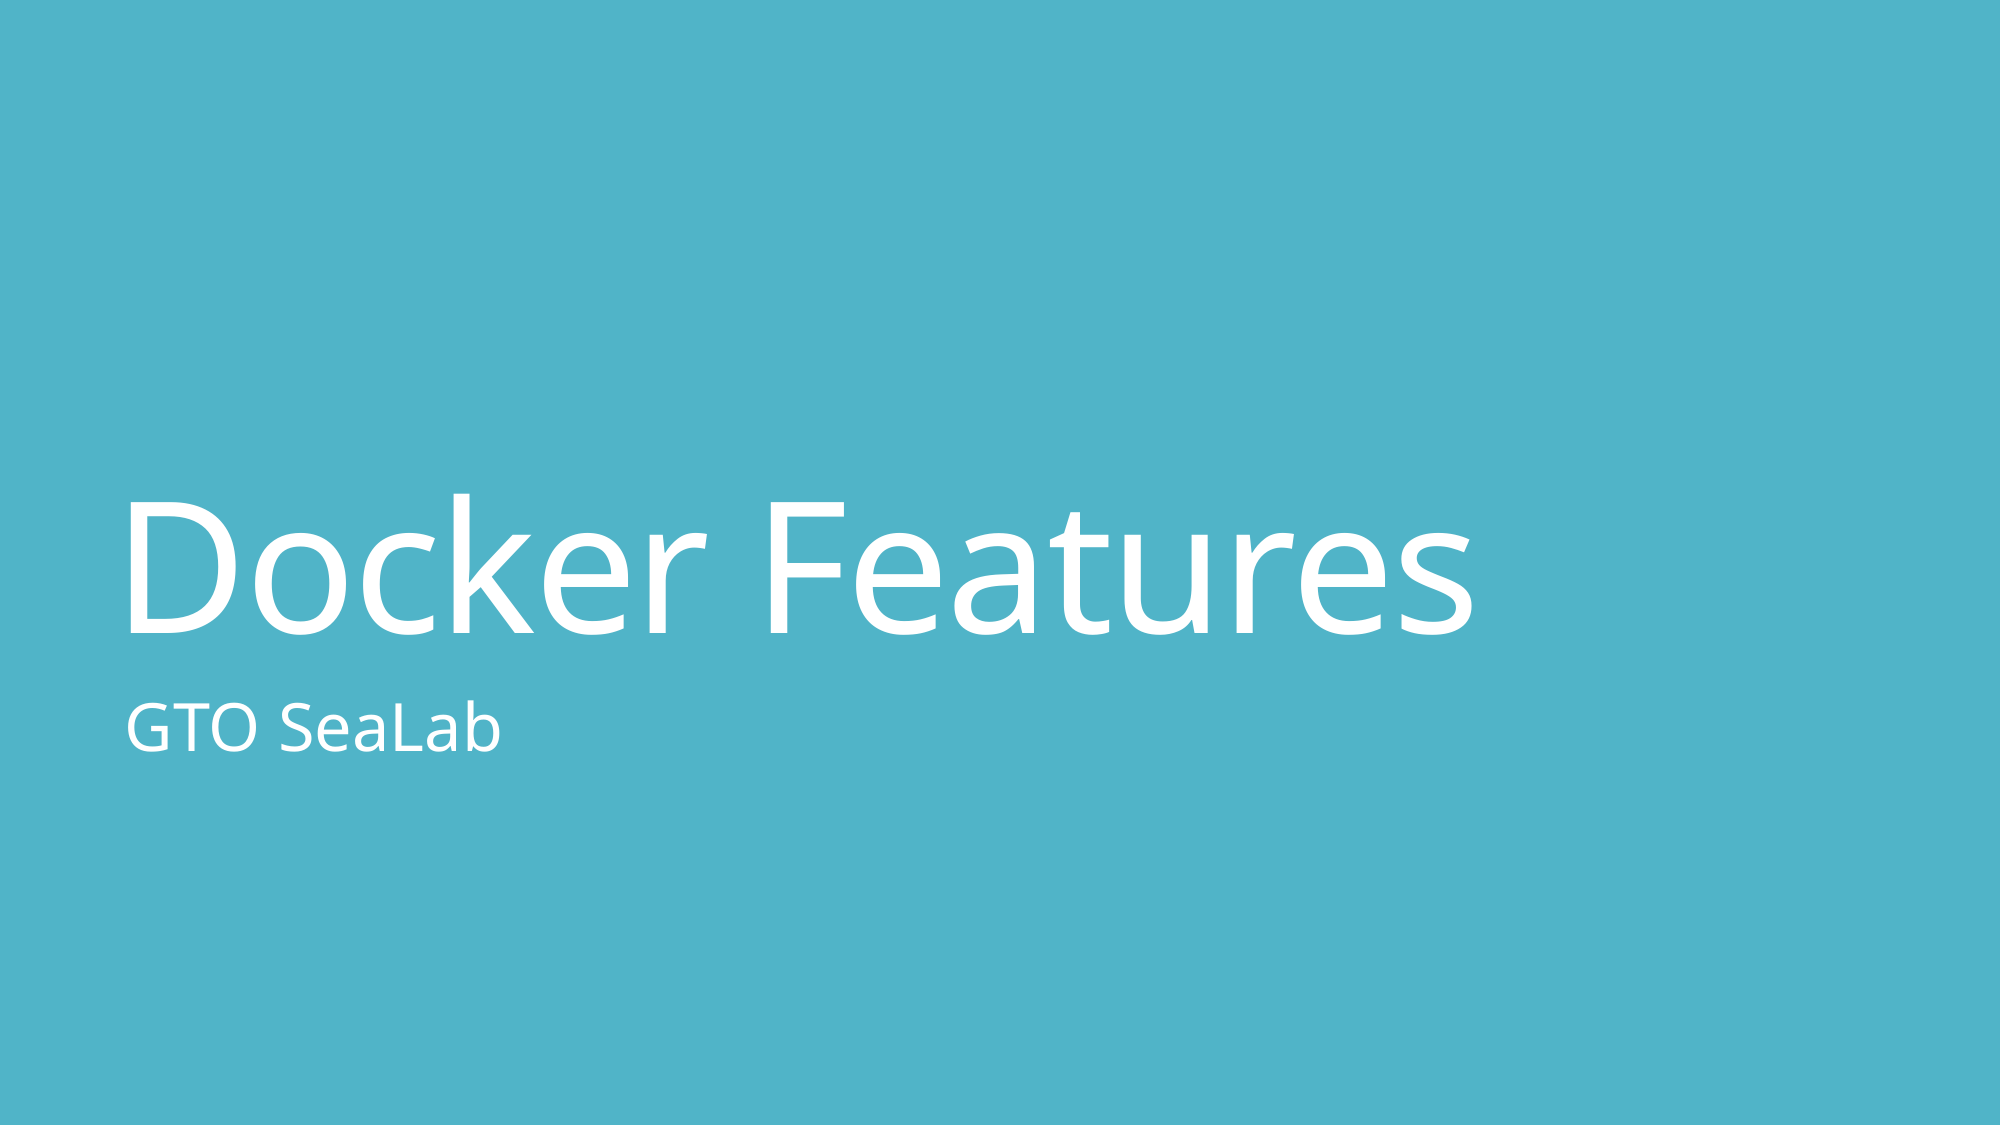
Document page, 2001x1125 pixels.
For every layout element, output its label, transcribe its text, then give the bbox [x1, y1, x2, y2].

title Docker Features [98, 126, 1868, 677]
subtitle GTO SeaLab [109, 690, 1624, 961]
